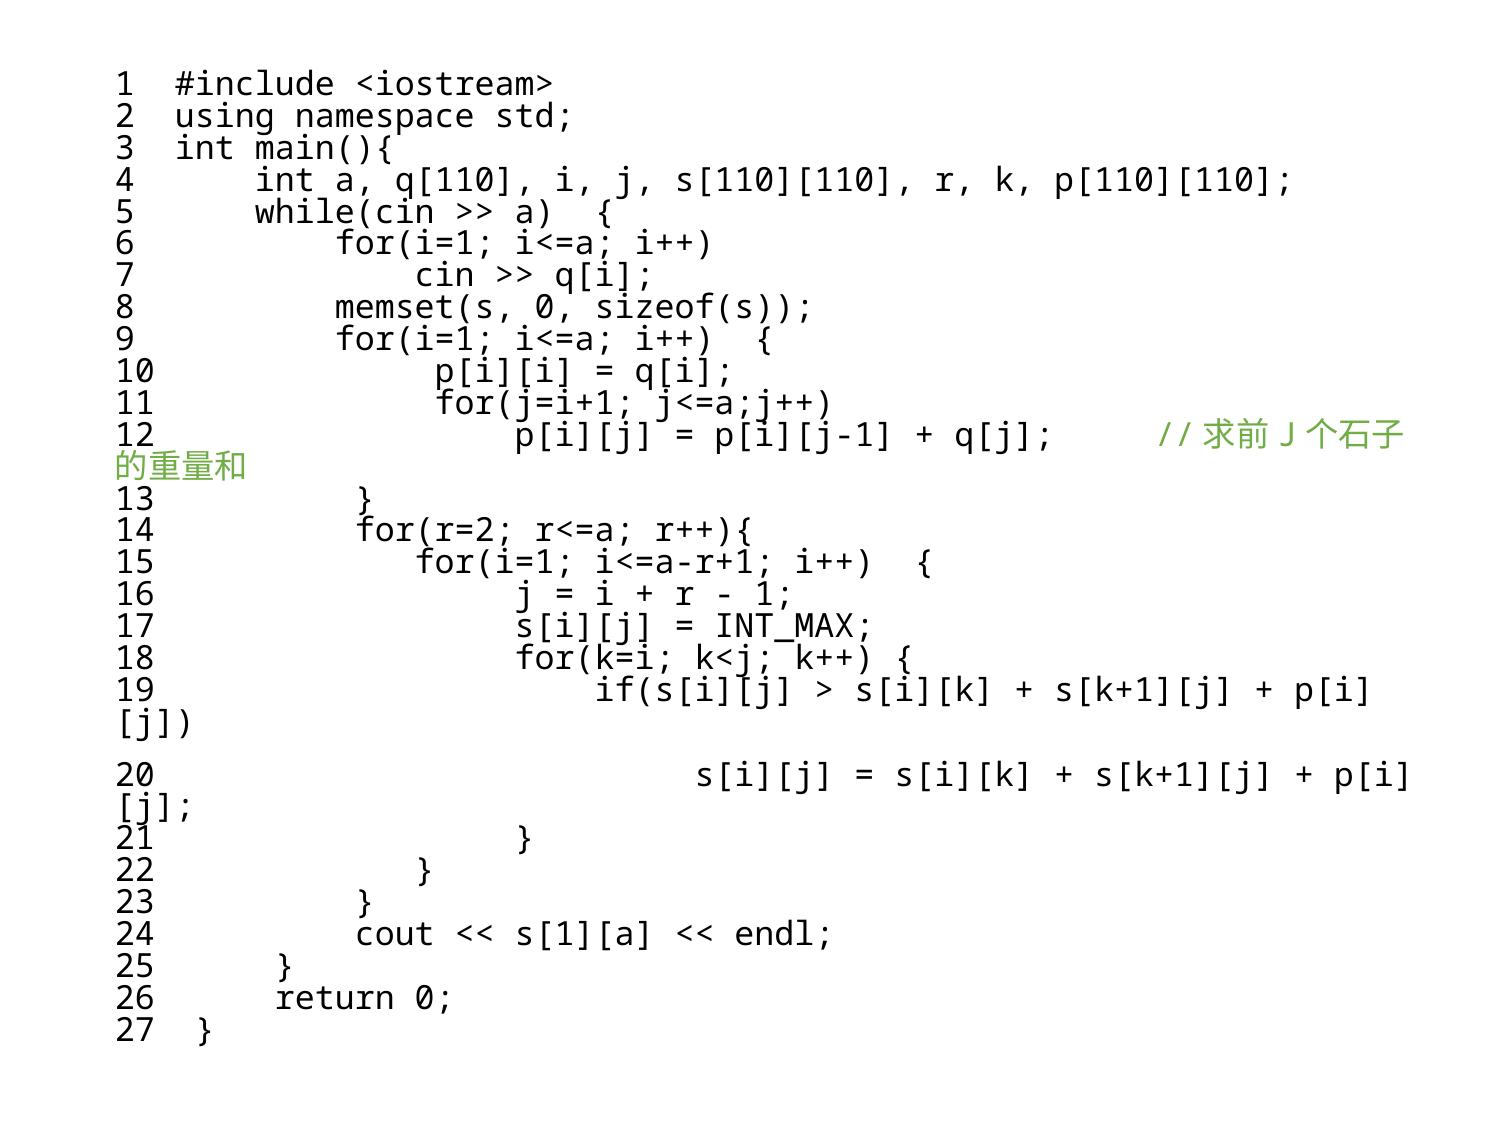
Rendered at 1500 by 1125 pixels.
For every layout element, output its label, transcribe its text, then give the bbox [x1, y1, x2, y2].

list 1 #include <iostream> 2 using namespace std; 3 int main(){ 4 int a, q[110], i, j, s[110][110], r, k, p[110][110]; 5 while(cin >> a) { 6 for(i=1; i<=a; i++) 7 cin >> q[i]; 8 memset(s, 0, sizeof(s)); 9 for(i=1; i<=a; i++) { 10 p[i][i] = q[i]; 11 for(j=i+1; j<=a;j++) 12 p[i][j] = p[i][j-1] + q[j]; //求前J个石子的重量和 13 } 14 for(r=2; r<=a; r++){ 15 for(i=1; i<=a-r+1; i++) { 16 j = i + r - 1; 17 s[i][j] = INT_MAX; 18 for(k=i; k<j; k++) { 19 if(s[i][j] > s[i][k] + s[k+1][j] + p[i][j]) 20 s[i][j] = s[i][k] + s[k+1][j] + p[i][j]; 21 } 22 } 23 } 24 cout << s[1][a] << endl; 25 } 26 return 0; 27 } [99, 62, 1438, 1001]
